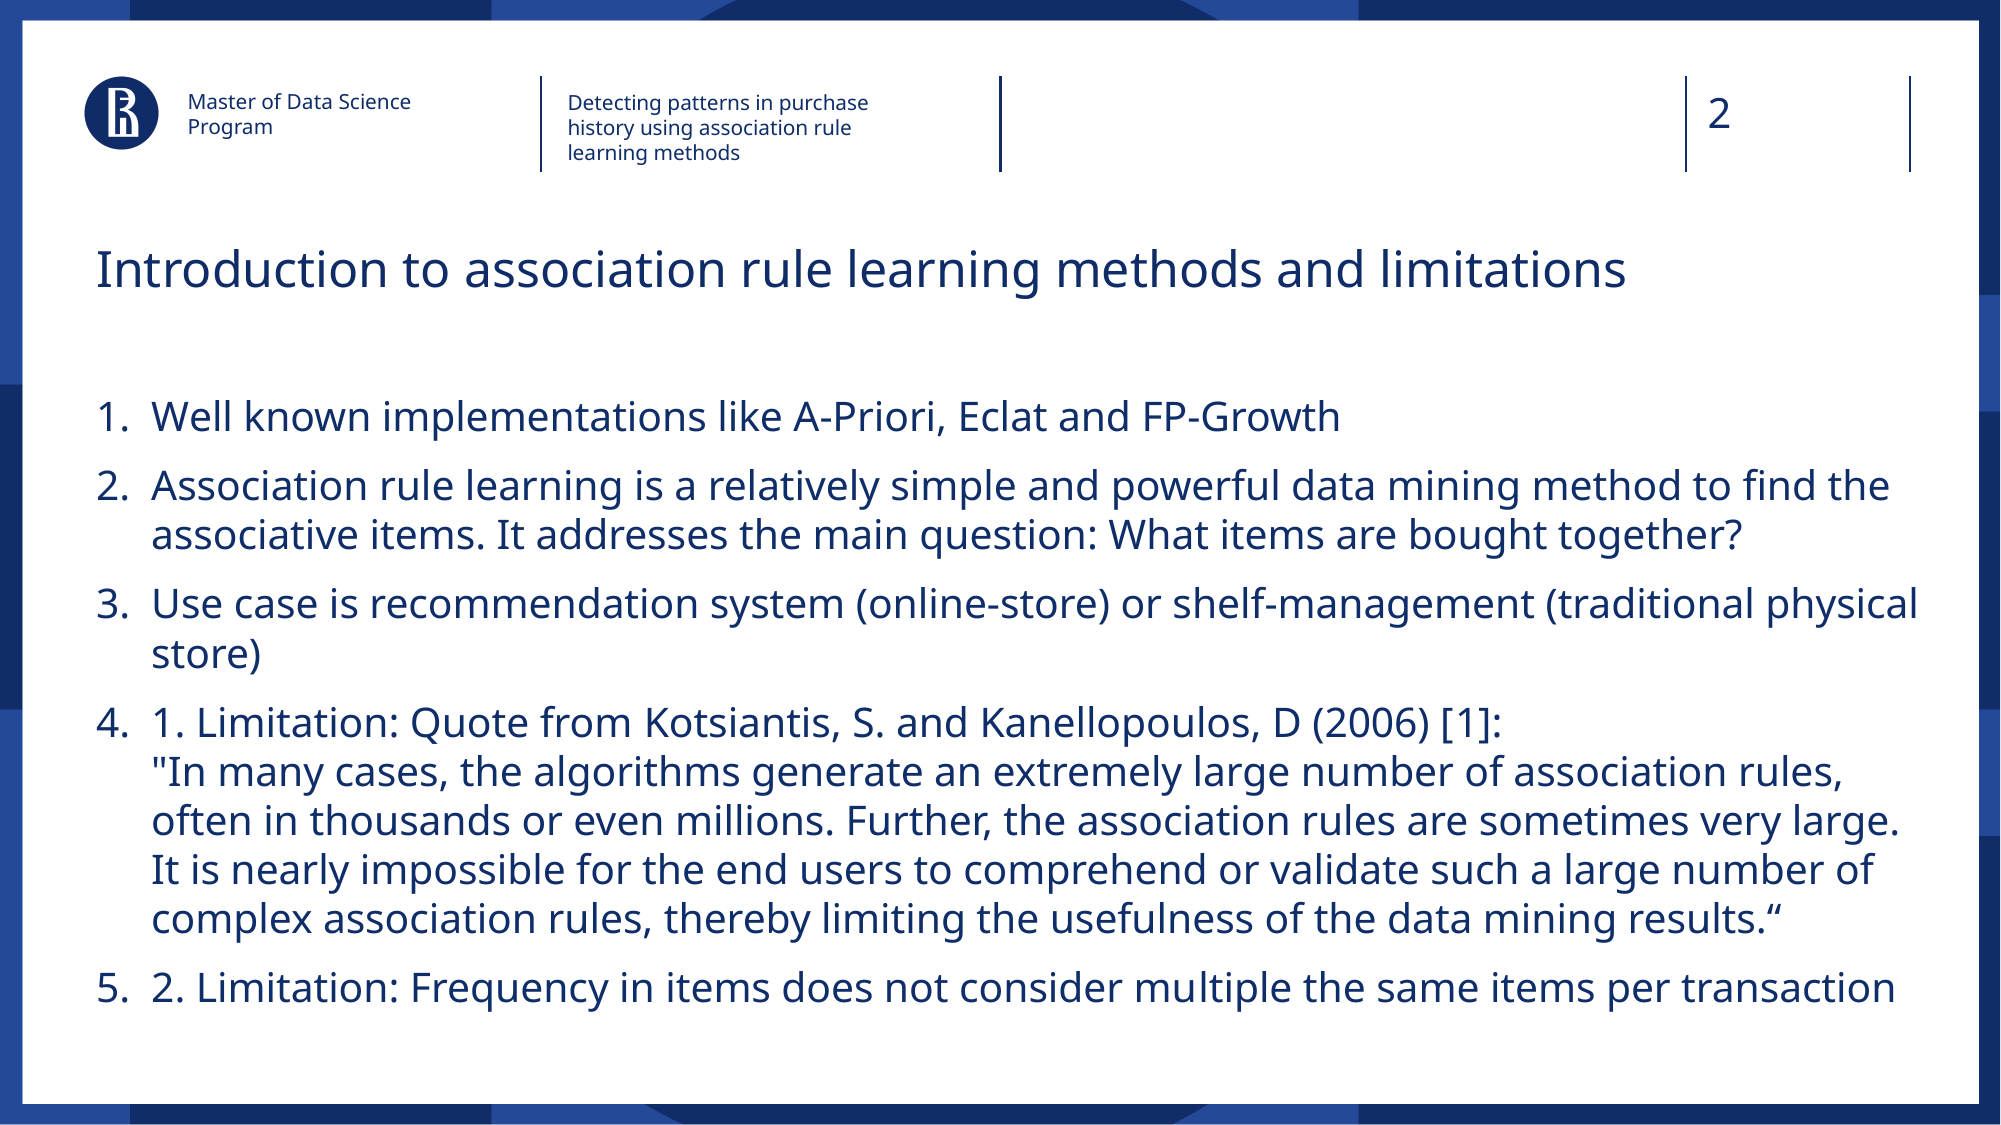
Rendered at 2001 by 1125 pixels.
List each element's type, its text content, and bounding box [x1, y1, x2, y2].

list Detecting patterns in purchase history using association rule learning methods [567, 90, 907, 157]
picture [0, 0, 2001, 1125]
title Introduction to association rule learning methods and limitations [96, 237, 1909, 365]
list Well known implementations like A-Priori, Eclat and FP-Growth Association rule learning is a relatively simple and powerful data mining method to find the associative items. It addresses the main question: What items are bought together? Use case is recommendation system (online-store) or shelf-management (traditional physical store) 1. Limitation: Quote from Kotsiantis, S. and Kanellopoulos, D (2006) [1]: "In many cases, the algorithms generate an extremely large number of association rules, often in thousands or even millions. Further, the association rules are sometimes very large. It is nearly impossible for the end users to comprehend or validate such a large number of complex association rules, thereby limiting the usefulness of the data mining results.“ 2. Limitation: Frequency in items does not consider multiple the same items per transaction [96, 390, 1930, 1058]
list Master of Data Science Program [187, 88, 500, 157]
